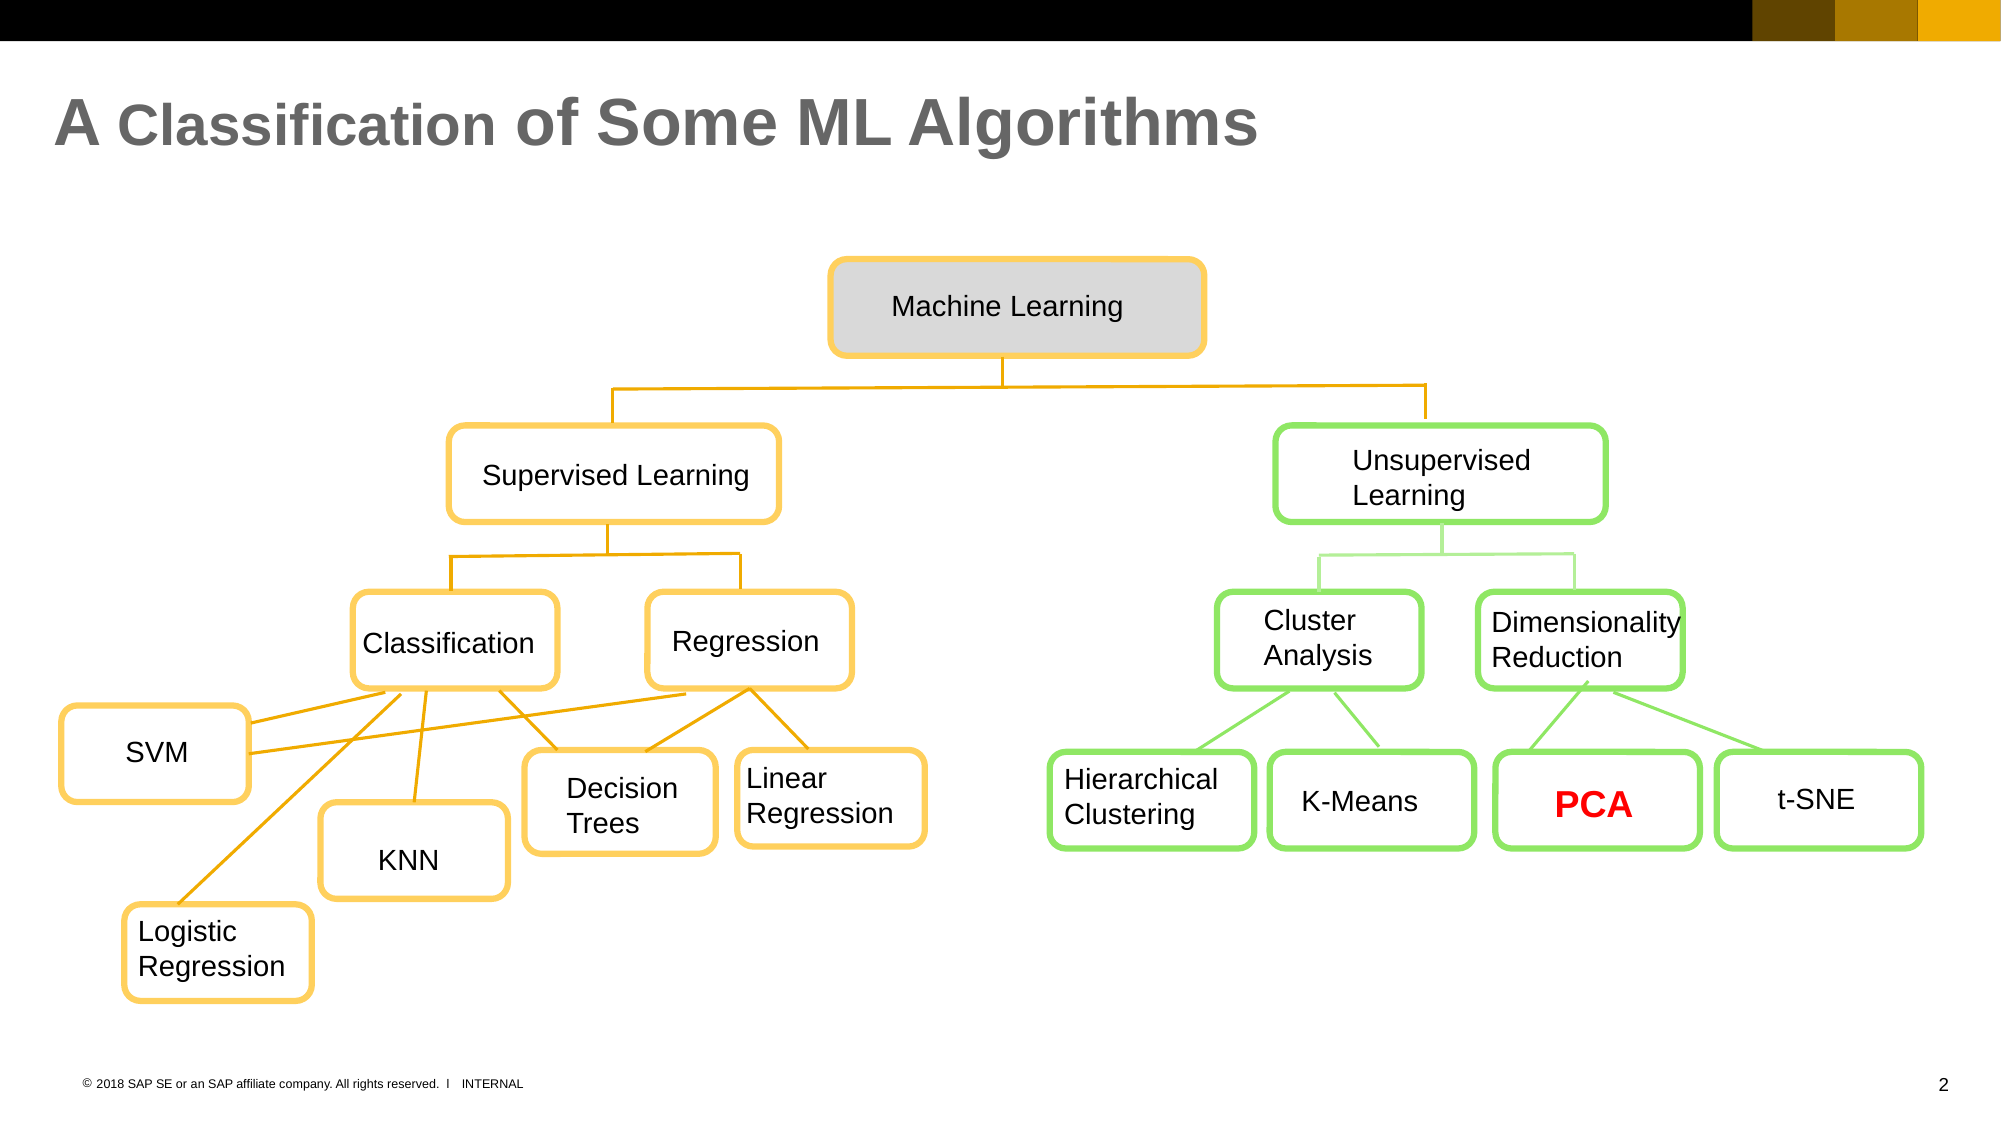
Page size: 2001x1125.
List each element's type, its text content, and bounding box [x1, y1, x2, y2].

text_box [177, 693, 402, 905]
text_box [248, 693, 687, 755]
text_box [612, 384, 997, 390]
text_box [1478, 681, 1527, 690]
text_box SVM [110, 726, 171, 776]
text_box [59, 703, 171, 804]
text_box [1336, 750, 1476, 774]
text_box [1215, 590, 1422, 690]
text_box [613, 553, 739, 557]
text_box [448, 553, 602, 557]
text_box KNN [407, 834, 484, 884]
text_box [750, 688, 809, 750]
text_box [351, 667, 559, 690]
text_box [645, 590, 854, 690]
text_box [413, 764, 427, 803]
text_box Classification [347, 616, 591, 667]
text_box [407, 800, 510, 901]
text_box Unsupervised Learning [1337, 434, 1547, 519]
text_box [1007, 384, 1424, 390]
text_box [737, 755, 927, 849]
text_box [447, 423, 781, 524]
text_box [351, 590, 559, 616]
text_box [1273, 423, 1608, 524]
text_box [1048, 762, 1255, 851]
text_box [1192, 690, 1290, 754]
text_box [828, 257, 1206, 358]
text_box Machine Learning [876, 279, 1139, 330]
text_box Supervised Learning [467, 448, 766, 499]
text_box [1576, 590, 1680, 596]
text_box [522, 761, 718, 856]
text_box K-Means [1286, 774, 1539, 825]
text_box [1481, 590, 1573, 596]
text_box Linear Regression [731, 751, 923, 837]
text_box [644, 688, 750, 752]
text_box Logistic Regression [123, 905, 312, 990]
text_box Regression [657, 614, 871, 665]
text_box [1715, 750, 1923, 851]
text_box [1493, 750, 1702, 851]
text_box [1334, 692, 1380, 747]
text_box A Classification of Some ML Algorithms [53, 53, 1947, 159]
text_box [1528, 681, 1589, 752]
text_box t-SNE [1762, 773, 1883, 823]
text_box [1613, 692, 1763, 751]
text_box [1269, 825, 1476, 851]
text_box Cluster Analysis [1248, 593, 1463, 679]
text_box [1590, 681, 1682, 690]
text_box Hierarchical Clustering [1049, 752, 1336, 838]
text_box Dimensionality Reduction [1476, 596, 1700, 681]
text_box Decision Trees [551, 761, 713, 847]
text_box [123, 916, 314, 1003]
text_box PCA [1539, 773, 1660, 833]
